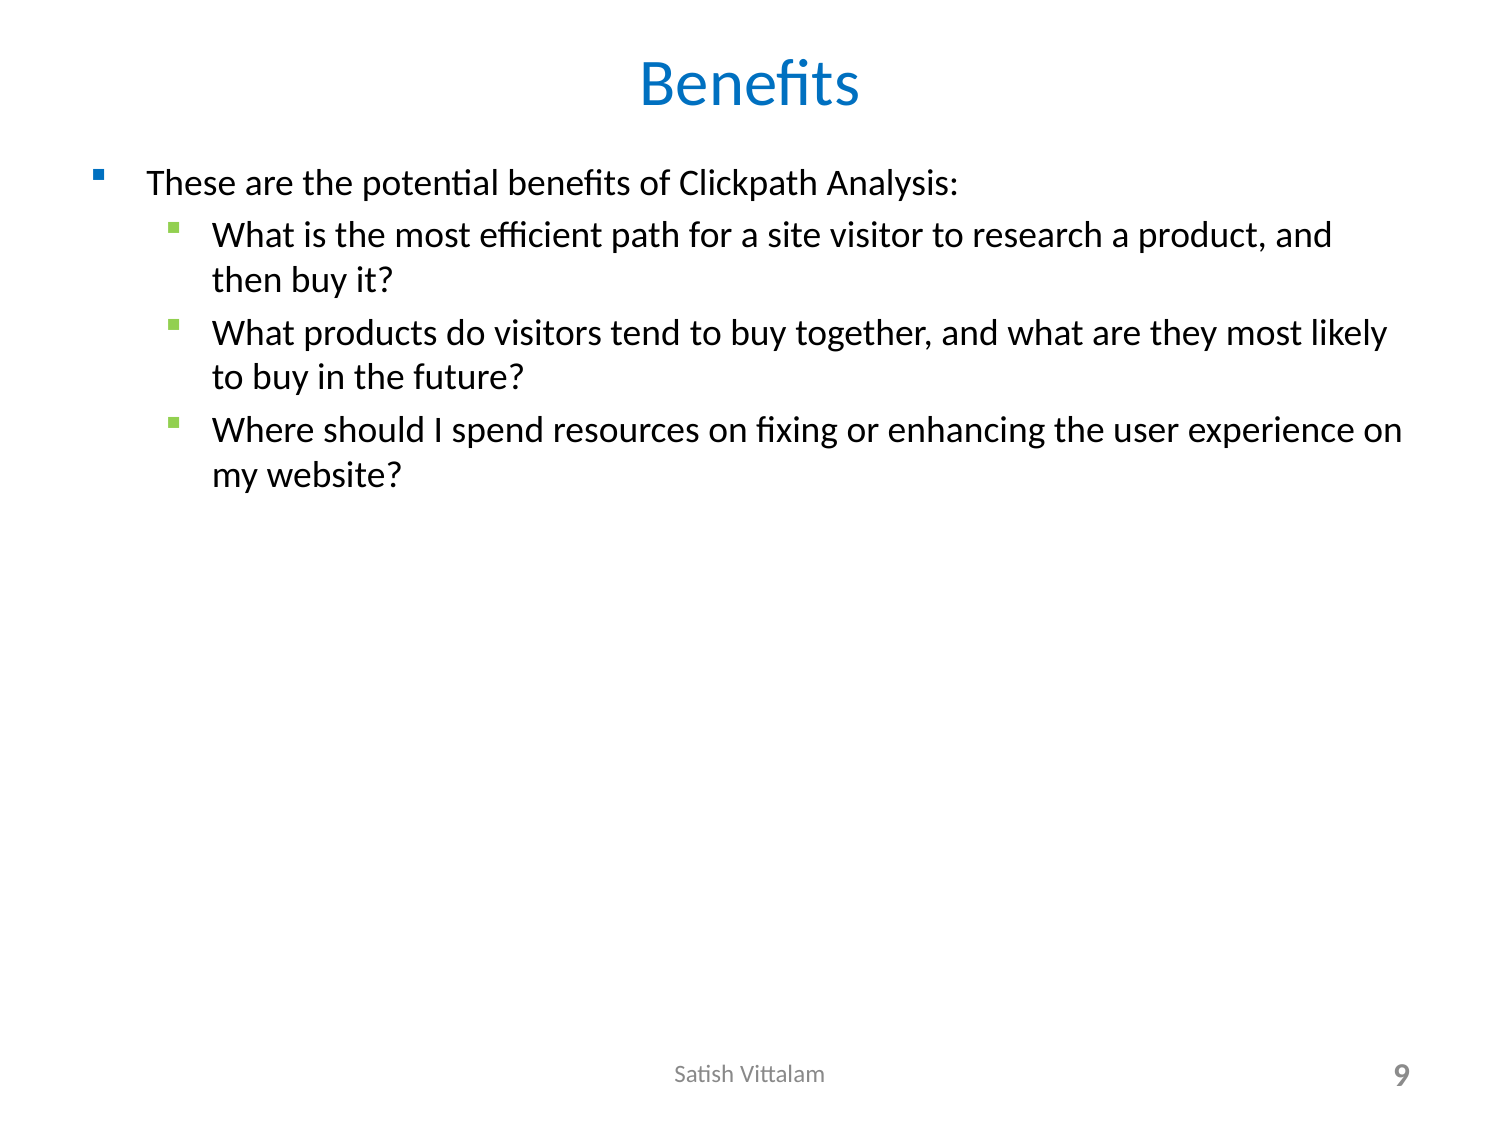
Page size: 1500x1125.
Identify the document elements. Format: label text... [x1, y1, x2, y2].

footer Satish Vittalam [512, 1042, 988, 1103]
list These are the potential benefits of Clickpath Analysis: What is the most efficient path for a site visitor to research a product, and then buy it? What products do visitors tend to buy together, and what are they most likely to buy in the future? Where should I spend resources on fixing or enhancing the user experience on my website? [75, 149, 1425, 1025]
slide_number 9 [1074, 1042, 1425, 1103]
title Benefits [75, 19, 1425, 138]
